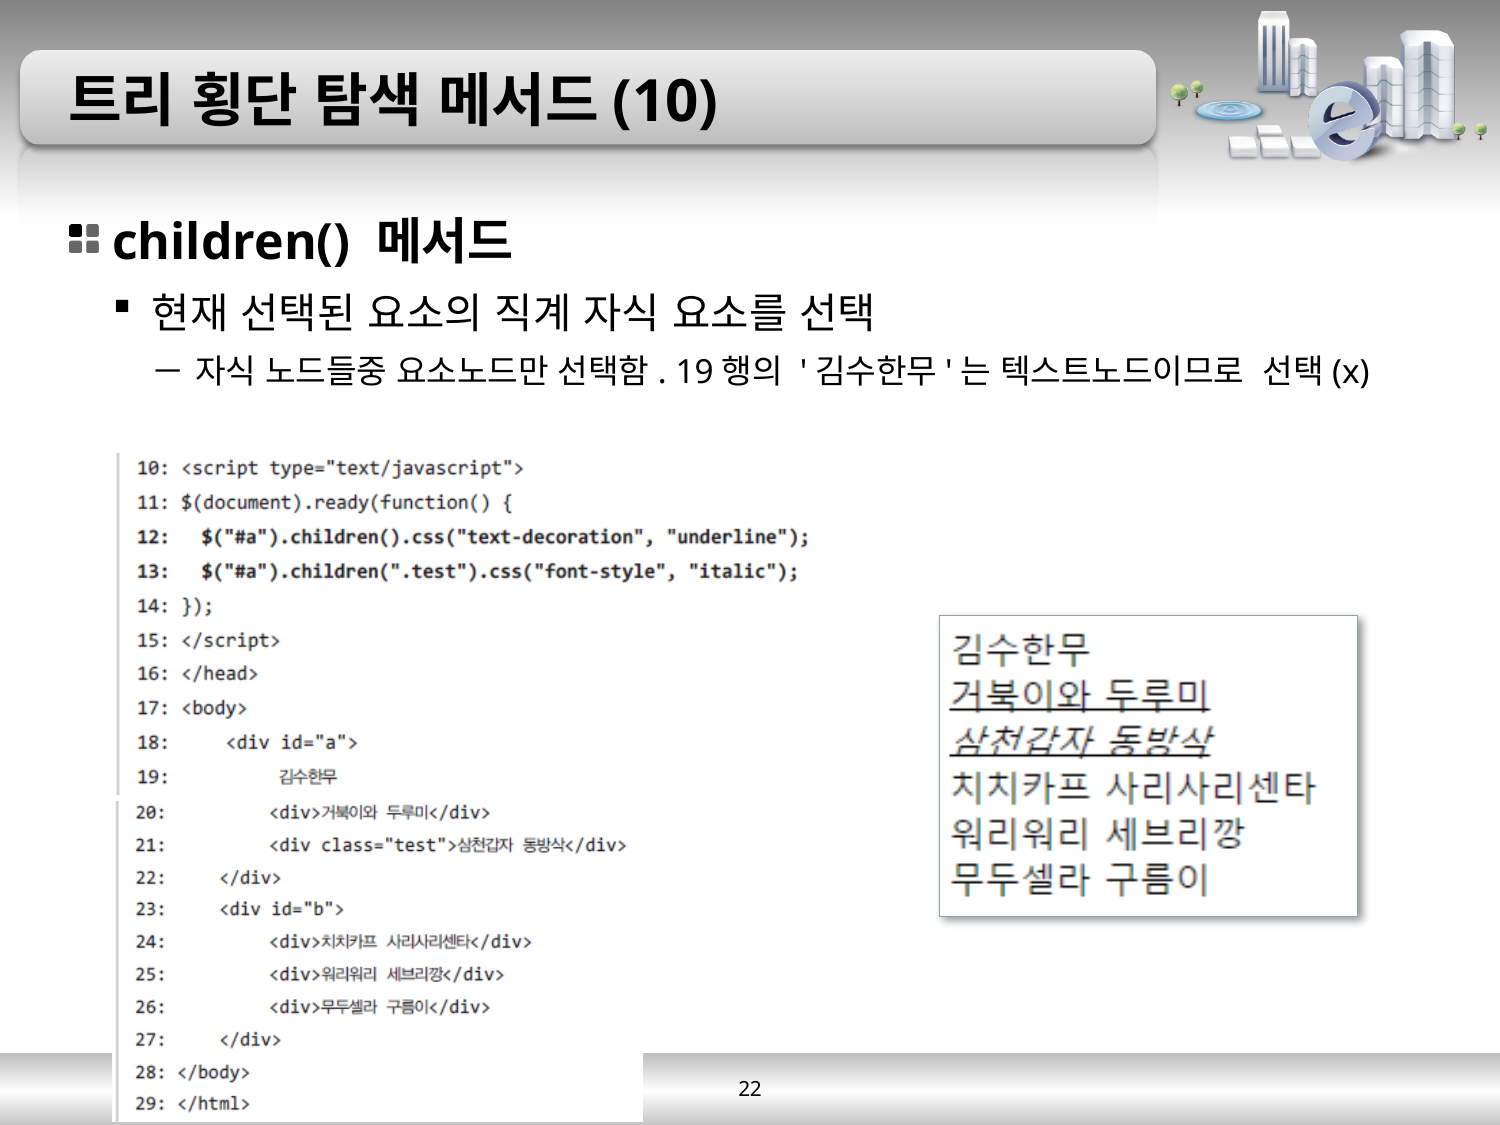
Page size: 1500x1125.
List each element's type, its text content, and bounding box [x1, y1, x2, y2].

picture [939, 614, 1358, 917]
title 트리 횡단 탐색 메서드(10) [52, 55, 1404, 156]
list children() 메서드 현재 선택된 요소의 직계 자식 요소를 선택 자식 노드들중 요소노드만 선택함. 19행의 '김수한무'는 텍스트노드이므로 선택(x) [54, 195, 1448, 1036]
picture [111, 800, 643, 1122]
picture [110, 453, 821, 796]
picture [1170, 11, 1487, 177]
picture [9, 46, 1166, 243]
picture [69, 224, 99, 253]
